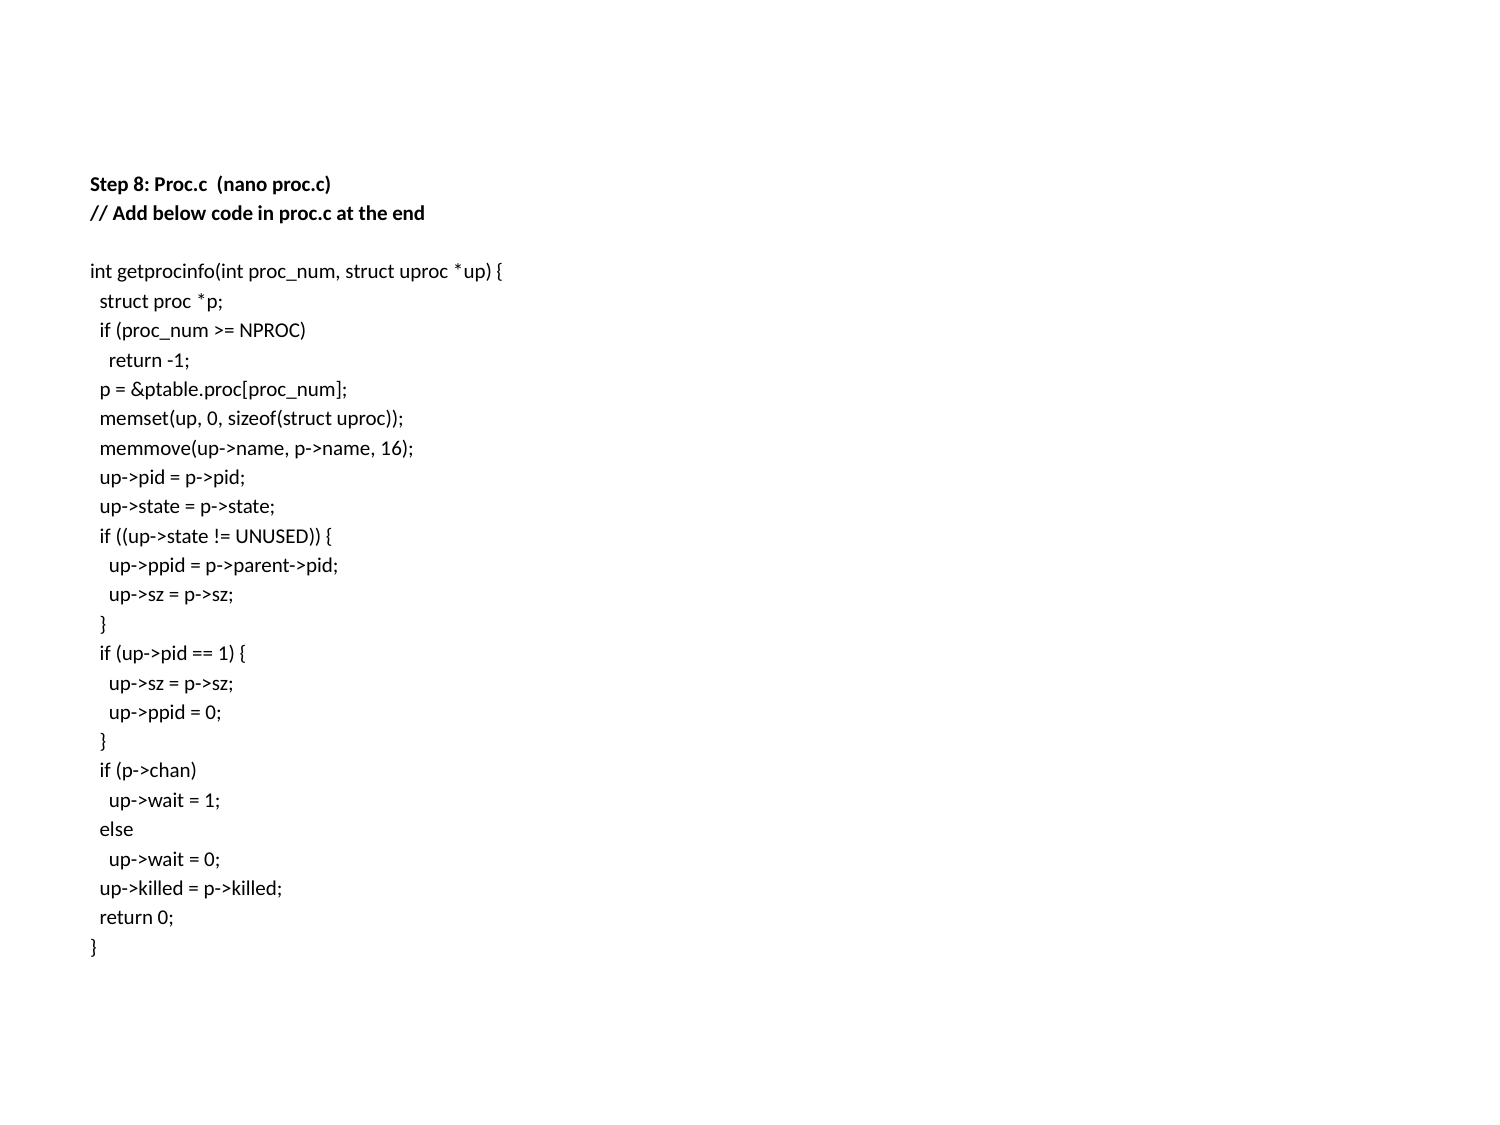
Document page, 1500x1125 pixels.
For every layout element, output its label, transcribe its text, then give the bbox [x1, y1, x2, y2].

list Step 8: Proc.c (nano proc.c) // Add below code in proc.c at the end int getprocinfo(int proc_num, struct uproc *up) { struct proc *p; if (proc_num >= NPROC) return -1; p = &ptable.proc[proc_num]; memset(up, 0, sizeof(struct uproc)); memmove(up->name, p->name, 16); up->pid = p->pid; up->state = p->state; if ((up->state != UNUSED)) { up->ppid = p->parent->pid; up->sz = p->sz; } if (up->pid == 1) { up->sz = p->sz; up->ppid = 0; } if (p->chan) up->wait = 1; else up->wait = 0; up->killed = p->killed; return 0; } [75, 162, 1425, 1005]
